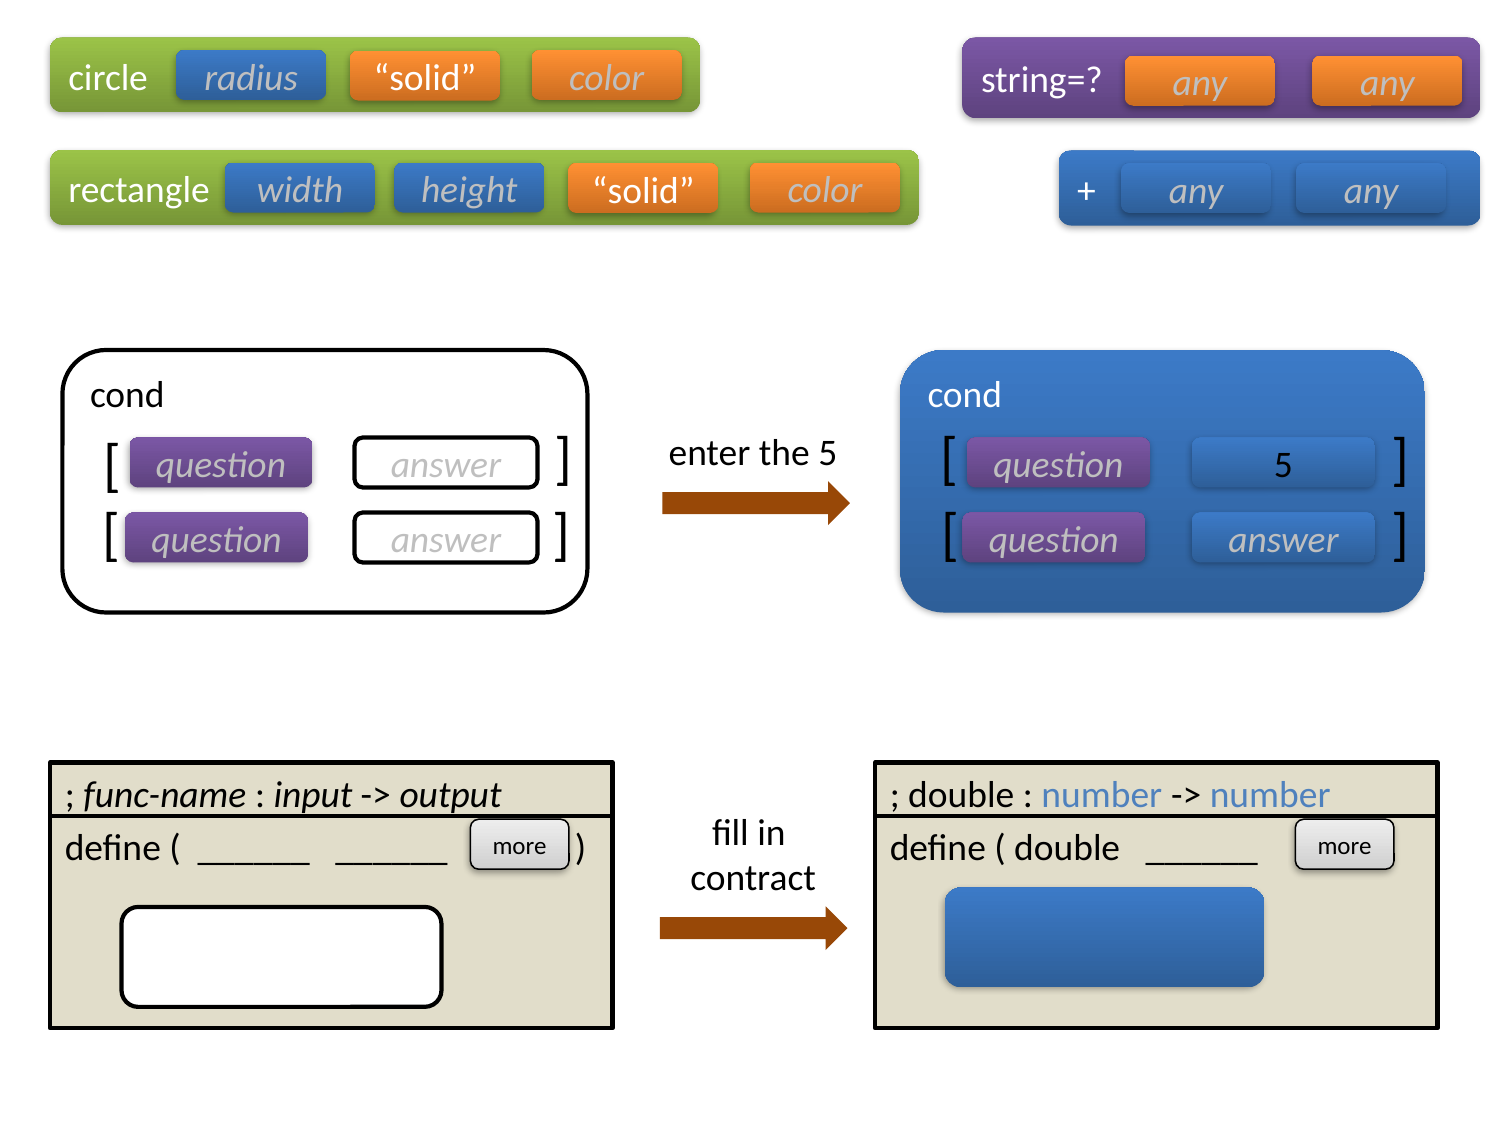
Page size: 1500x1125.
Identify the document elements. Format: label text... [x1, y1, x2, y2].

text_box radius [176, 50, 327, 101]
text_box answer [352, 510, 537, 565]
text_box [119, 904, 444, 1009]
text_box [ [926, 489, 975, 574]
text_box color [749, 162, 900, 213]
text_box ; double : number -> number [873, 760, 1440, 818]
text_box [ [87, 489, 136, 574]
text_box + [1058, 150, 1481, 226]
text_box more [1294, 818, 1395, 870]
text_box enter the 5 [653, 420, 853, 481]
text_box question [136, 512, 309, 563]
text_box question [975, 512, 1146, 563]
text_box ; func-name : input -> output [48, 760, 615, 818]
text_box width [224, 162, 375, 213]
text_box any [1121, 163, 1272, 214]
text_box height [394, 162, 545, 213]
text_box any [1124, 55, 1275, 106]
text_box define ( ______ ______ ) [48, 818, 615, 1030]
text_box “solid” [568, 163, 719, 214]
text_box ] [1376, 414, 1425, 499]
text_box answer [352, 435, 539, 490]
text_box string=? [962, 37, 1481, 119]
text_box ] [537, 489, 586, 574]
text_box define ( double ______ ) [873, 818, 1440, 1030]
text_box 5 [1191, 437, 1375, 488]
text_box any [1312, 55, 1463, 106]
text_box question [973, 437, 1150, 488]
text_box any [1296, 163, 1447, 214]
text_box [660, 481, 853, 527]
text_box more [469, 818, 570, 870]
text_box ] [1376, 499, 1425, 574]
text_box [657, 906, 850, 952]
text_box cond [60, 347, 590, 615]
text_box answer [1191, 512, 1375, 563]
text_box “solid” [349, 50, 500, 101]
text_box ] [539, 412, 587, 498]
text_box circle [49, 37, 701, 113]
text_box [ [925, 412, 973, 498]
text_box [ [88, 419, 137, 505]
text_box fill in contract [675, 800, 831, 906]
text_box [944, 887, 1265, 988]
text_box rectangle [49, 149, 920, 225]
text_box color [531, 50, 682, 101]
text_box question [137, 437, 313, 488]
text_box cond [899, 349, 1425, 613]
